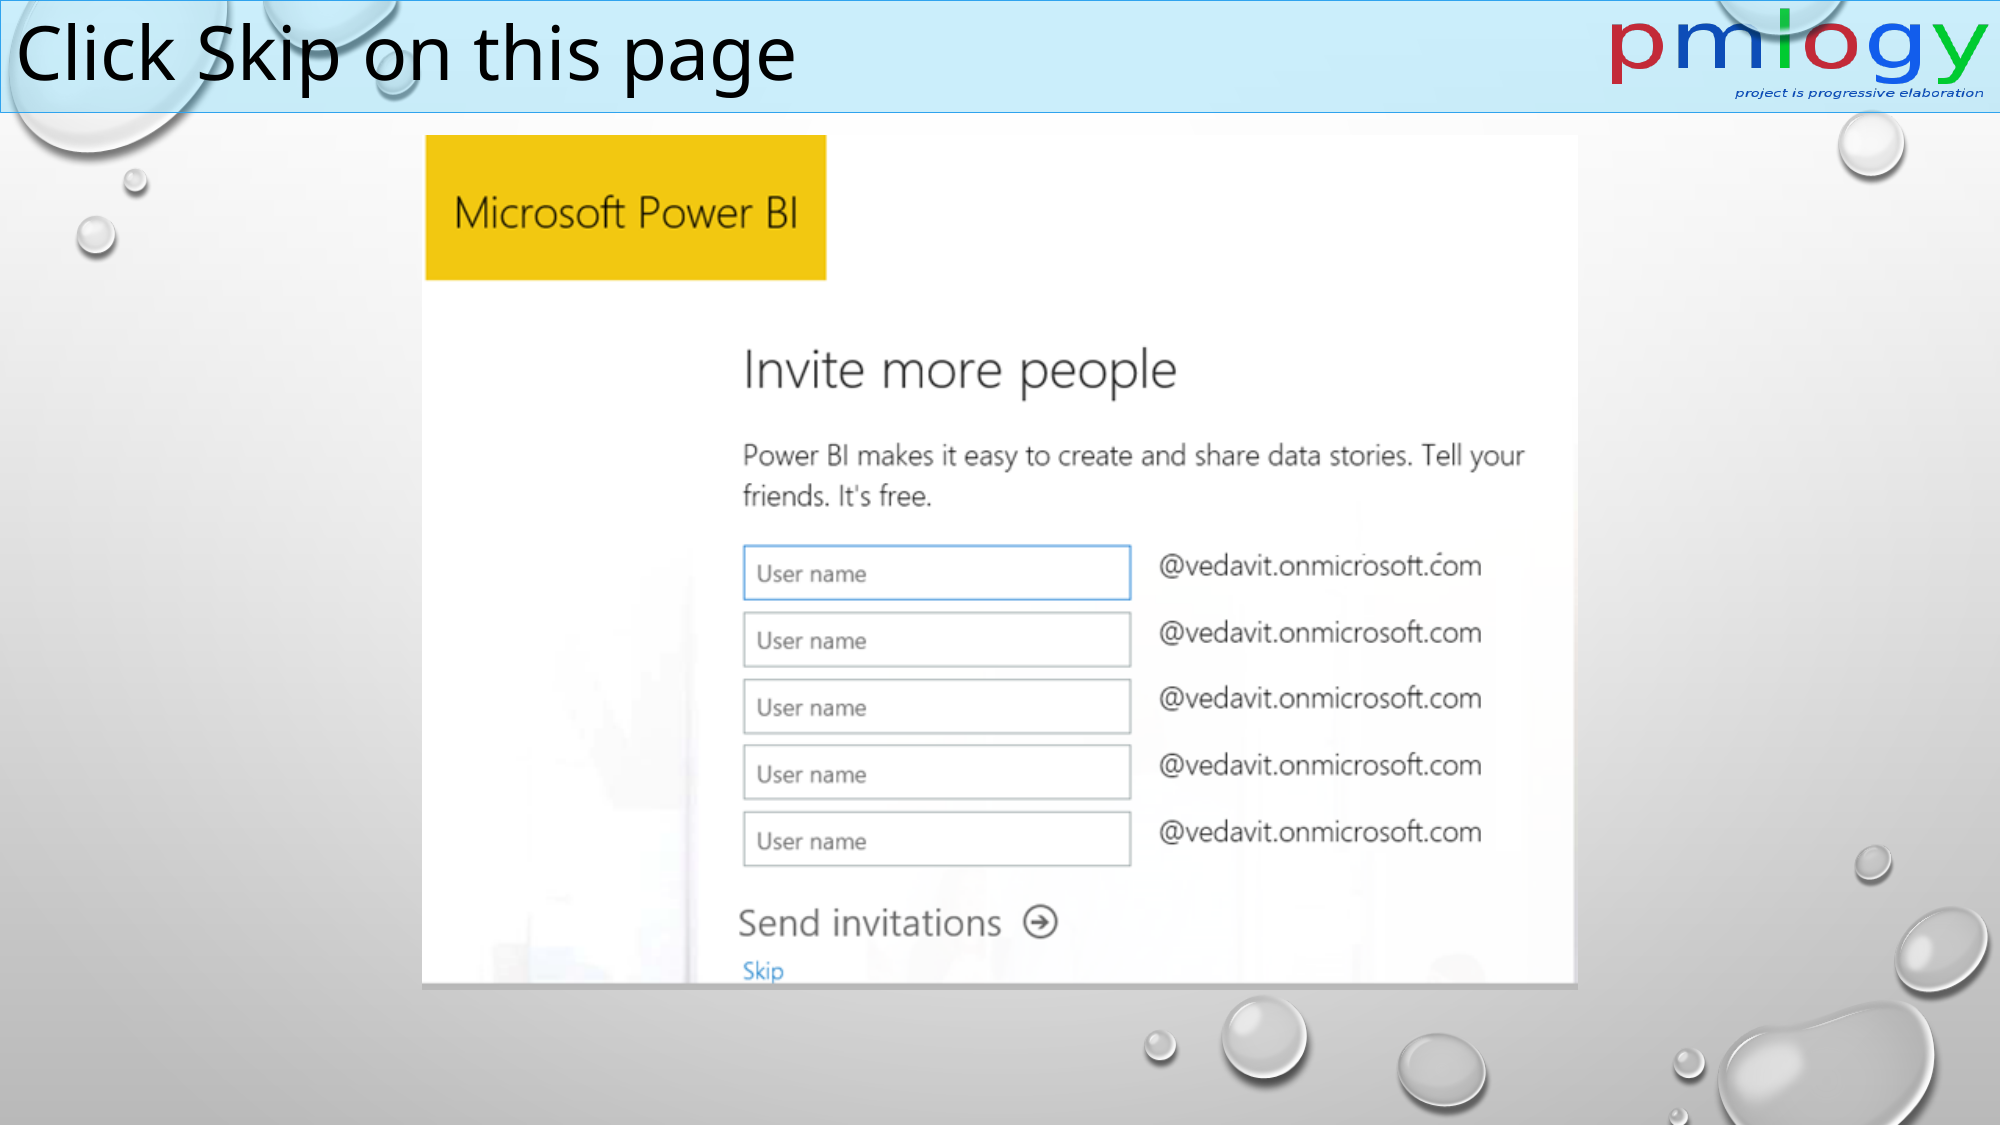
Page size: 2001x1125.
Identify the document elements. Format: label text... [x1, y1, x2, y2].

title Click Skip on this page [0, 0, 2000, 113]
picture [0, 0, 2001, 1125]
